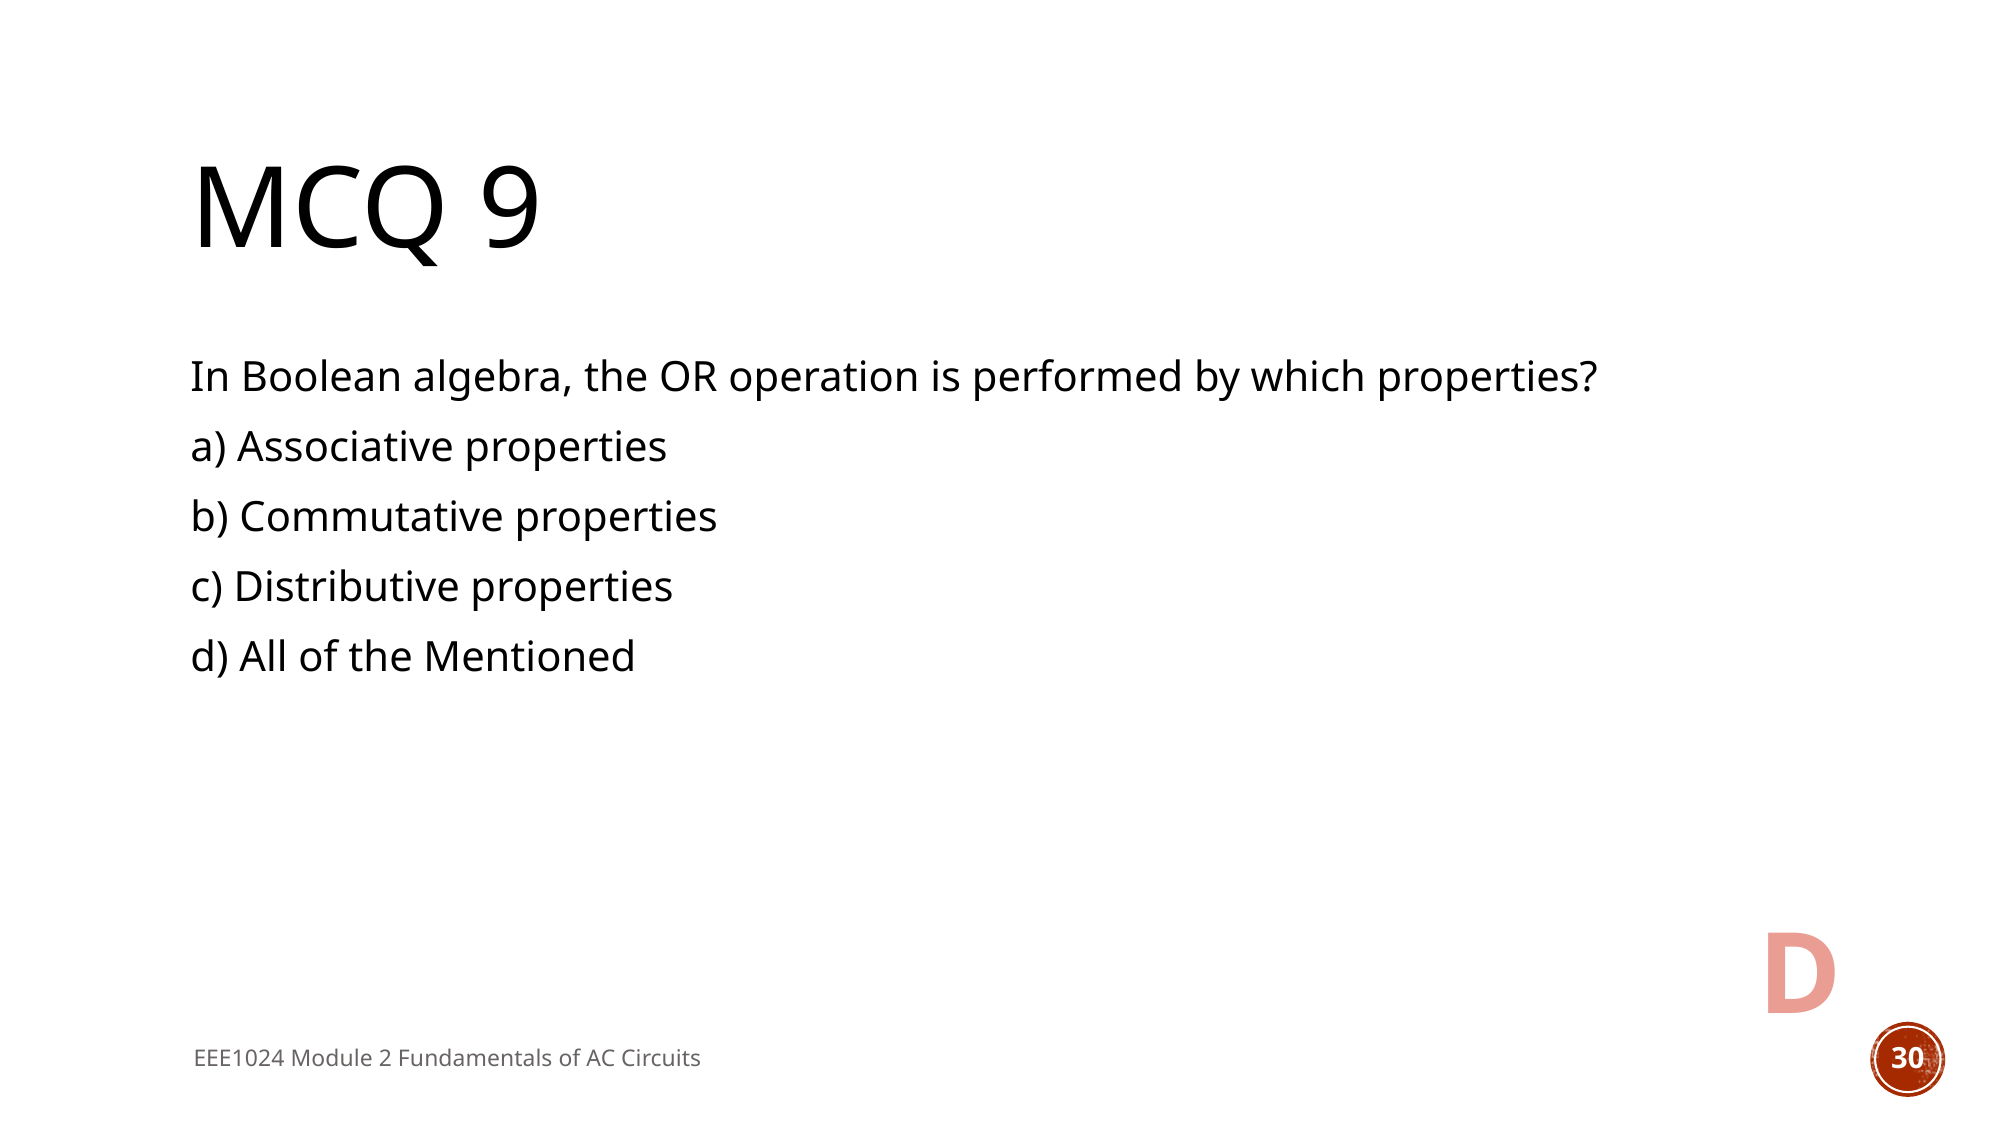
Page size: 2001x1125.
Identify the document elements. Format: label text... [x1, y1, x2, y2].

title MCQ 9 [175, 79, 1826, 344]
slide_number 30 [1855, 1028, 1961, 1089]
list In Boolean algebra, the OR operation is performed by which properties? a) Associative properties b) Commutative properties c) Distributive properties d) All of the Mentioned [175, 348, 1826, 1013]
footer EEE1024 Module 2 Fundamentals of AC Circuits [178, 1028, 1217, 1089]
text_box D [1743, 893, 1858, 1044]
